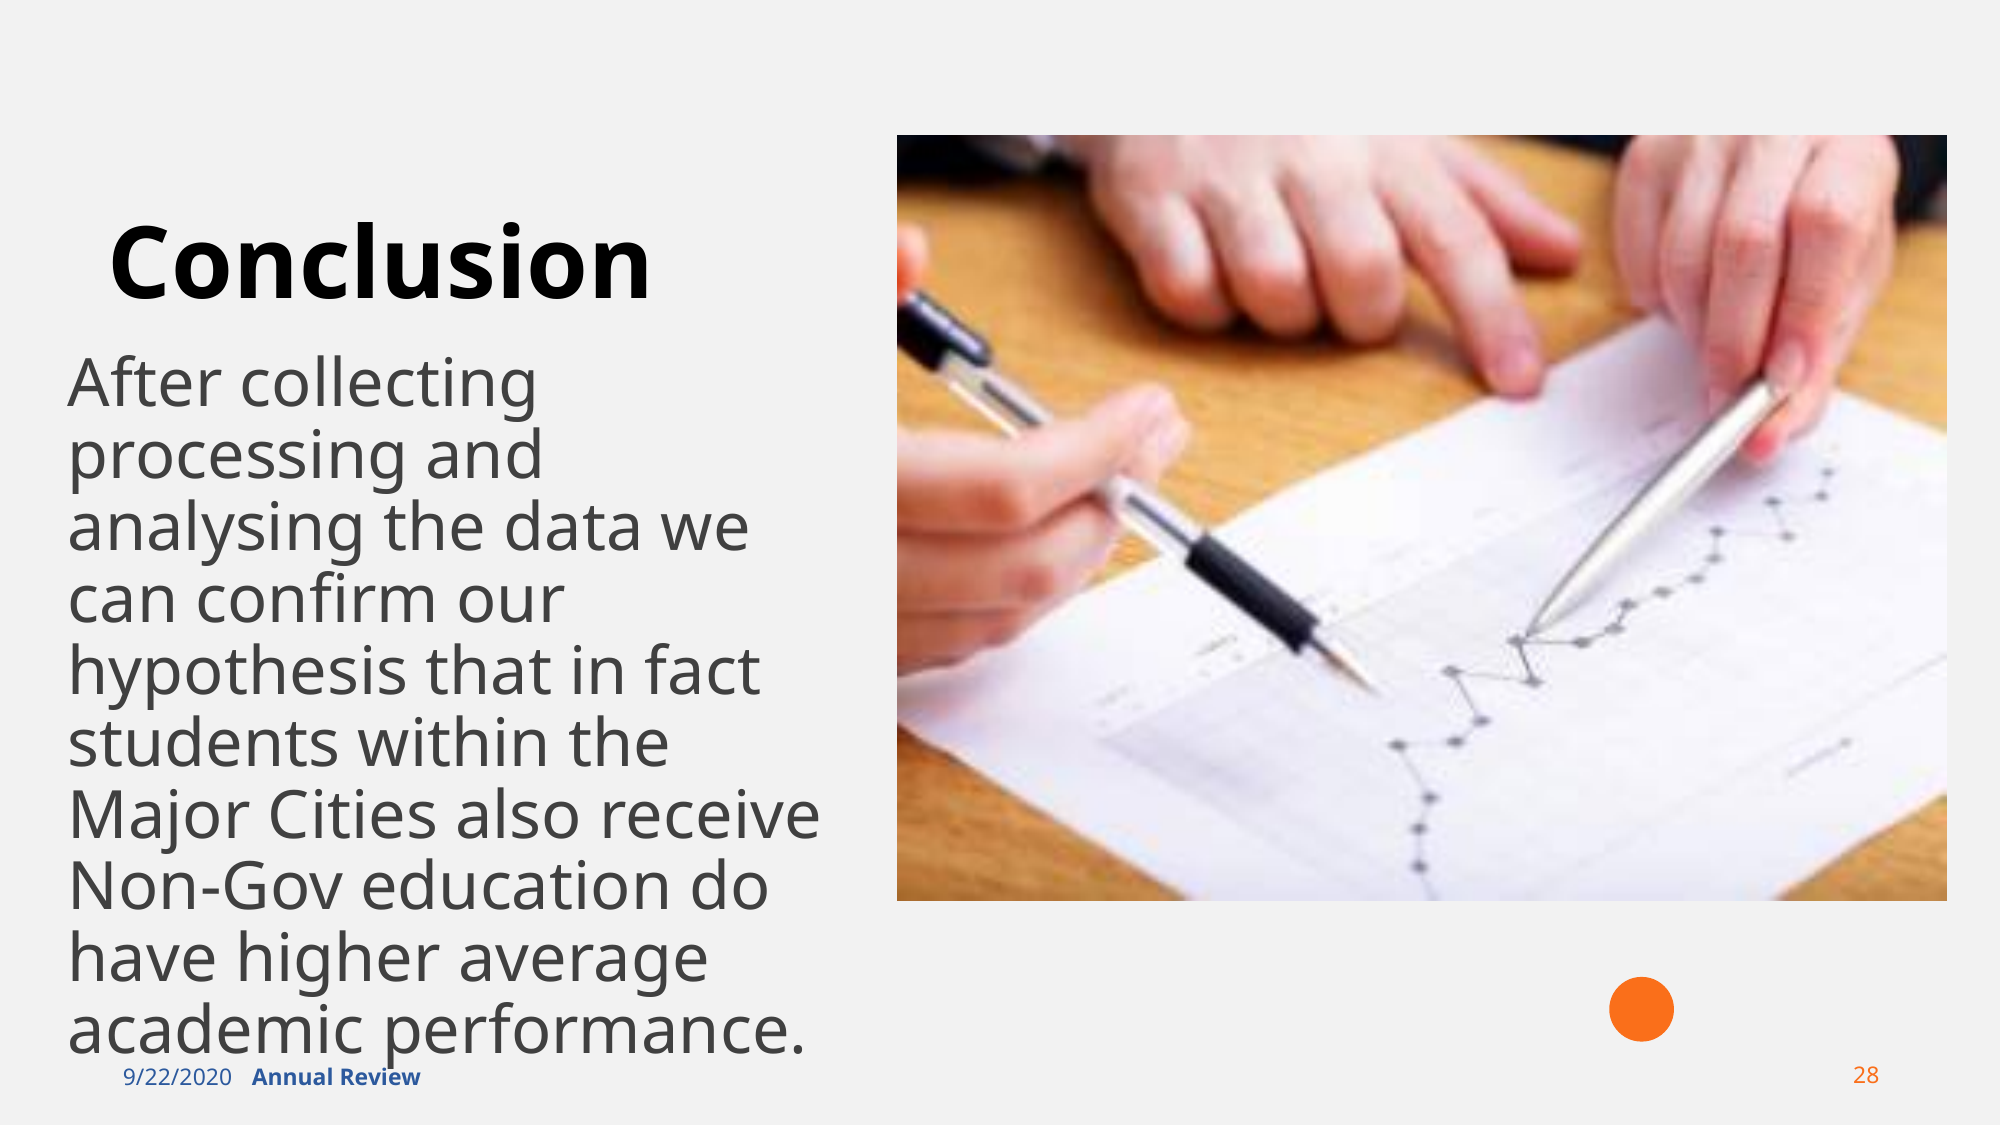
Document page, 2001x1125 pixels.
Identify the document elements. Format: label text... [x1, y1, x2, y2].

title Conclusion [93, 205, 795, 341]
list After collecting processing and analysing the data we can confirm our hypothesis that in fact students within the Major Cities also receive Non-Gov education do have higher average academic performance. [53, 341, 852, 928]
picture [897, 135, 1947, 901]
